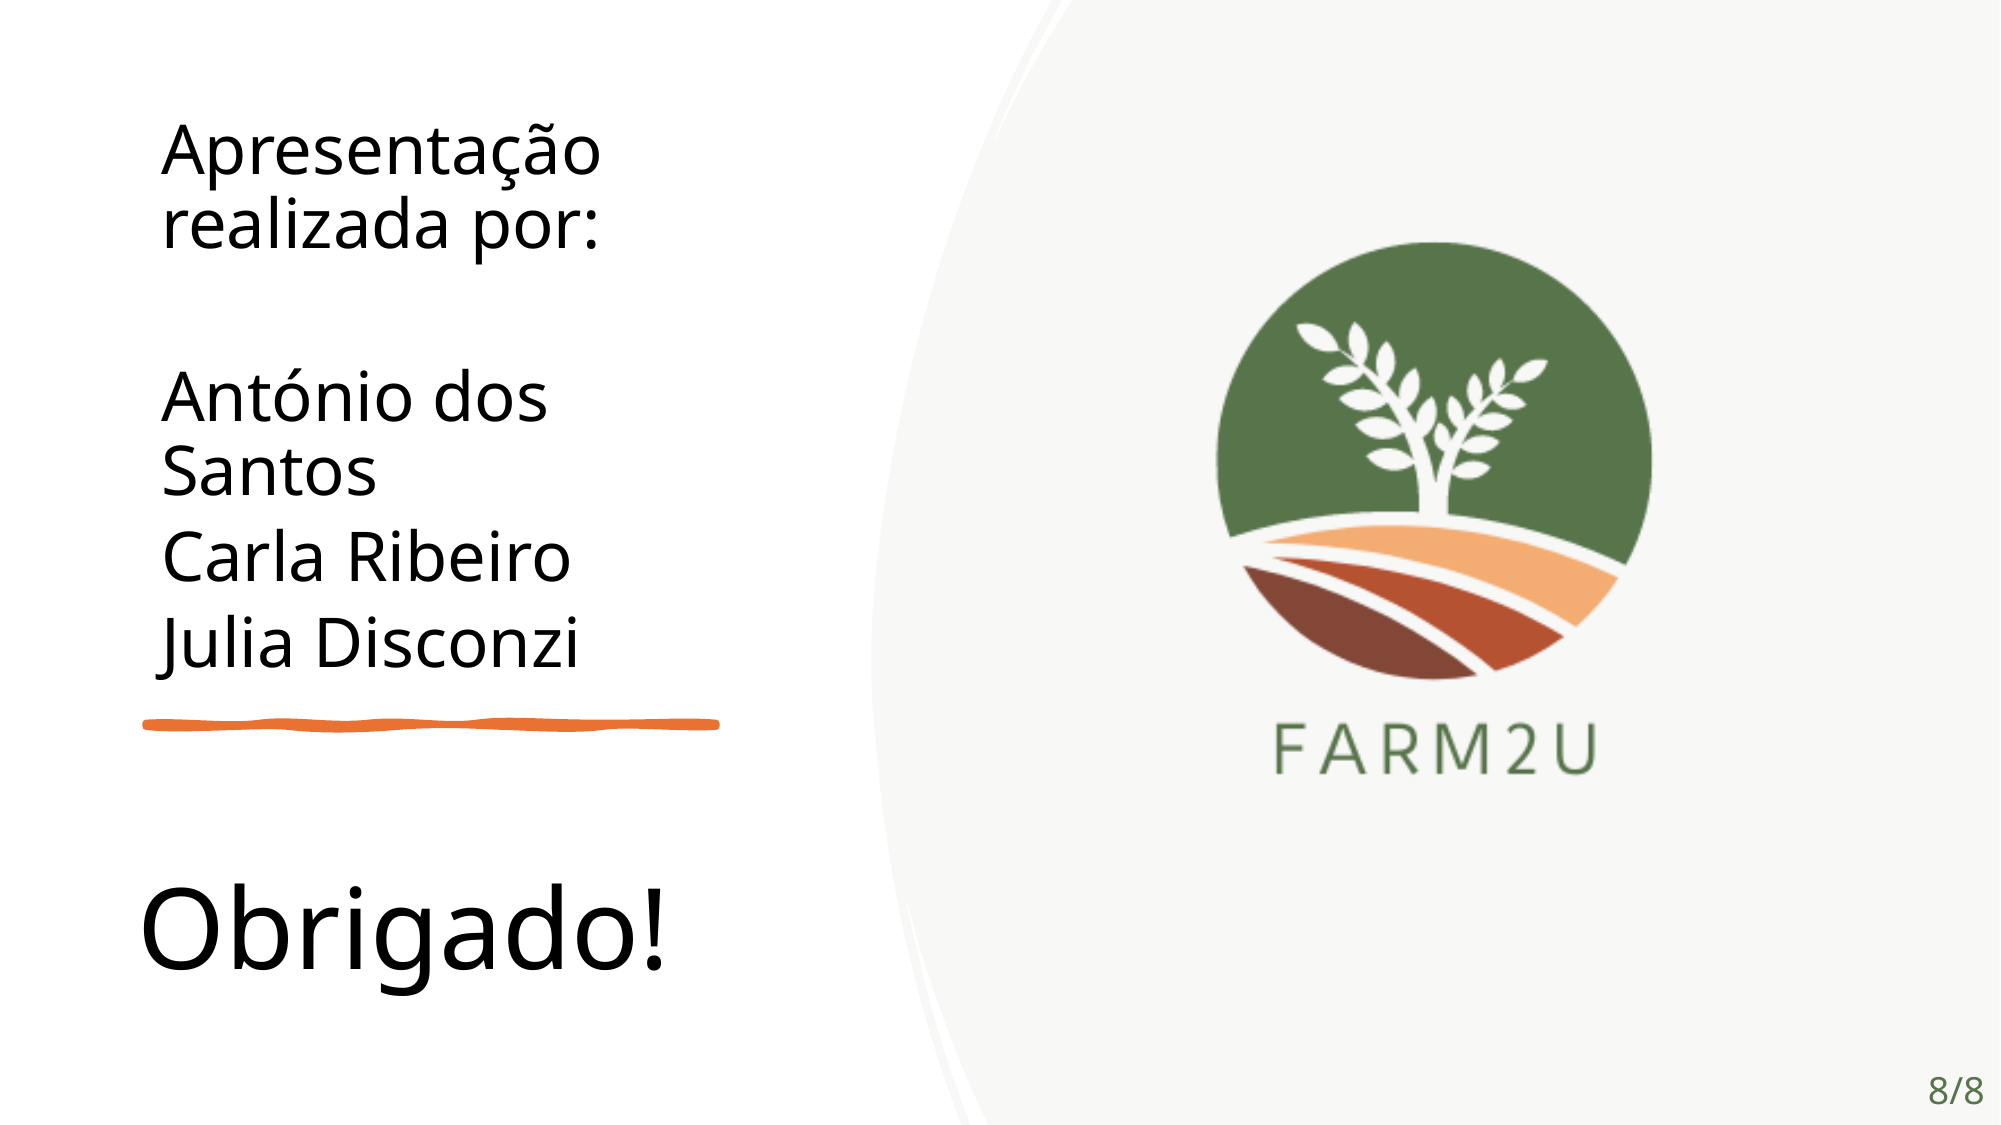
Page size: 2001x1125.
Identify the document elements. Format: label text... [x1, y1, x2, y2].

picture [870, 0, 2000, 1125]
text_box Apresentação realizada por: António dos Santos Carla Ribeiro Julia Disconzi [145, 104, 759, 690]
text_box Obrigado! [123, 849, 686, 1000]
text_box [0, 0, 870, 1125]
text_box [144, 719, 718, 731]
